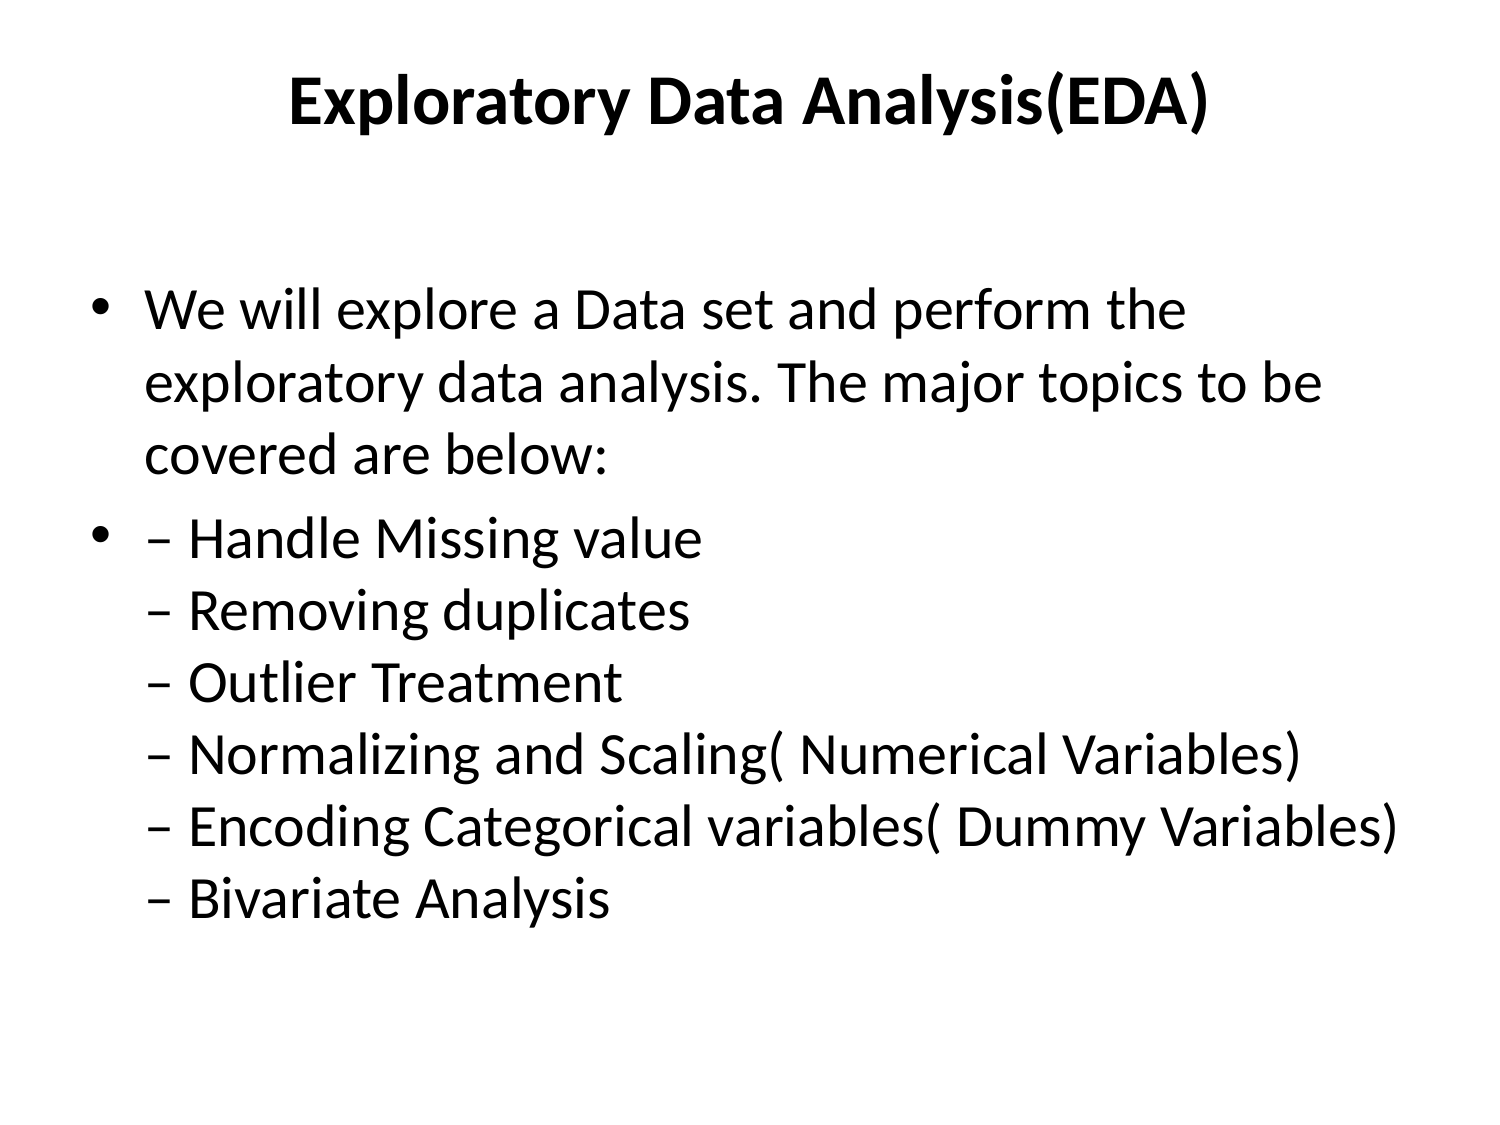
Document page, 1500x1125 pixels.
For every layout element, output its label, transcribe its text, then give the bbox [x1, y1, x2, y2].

title Exploratory Data Analysis(EDA) [75, 45, 1425, 233]
list We will explore a Data set and perform the exploratory data analysis. The major topics to be covered are below: – Handle Missing value – Removing duplicates – Outlier Treatment – Normalizing and Scaling( Numerical Variables) – Encoding Categorical variables( Dummy Variables) – Bivariate Analysis [75, 262, 1425, 1005]
